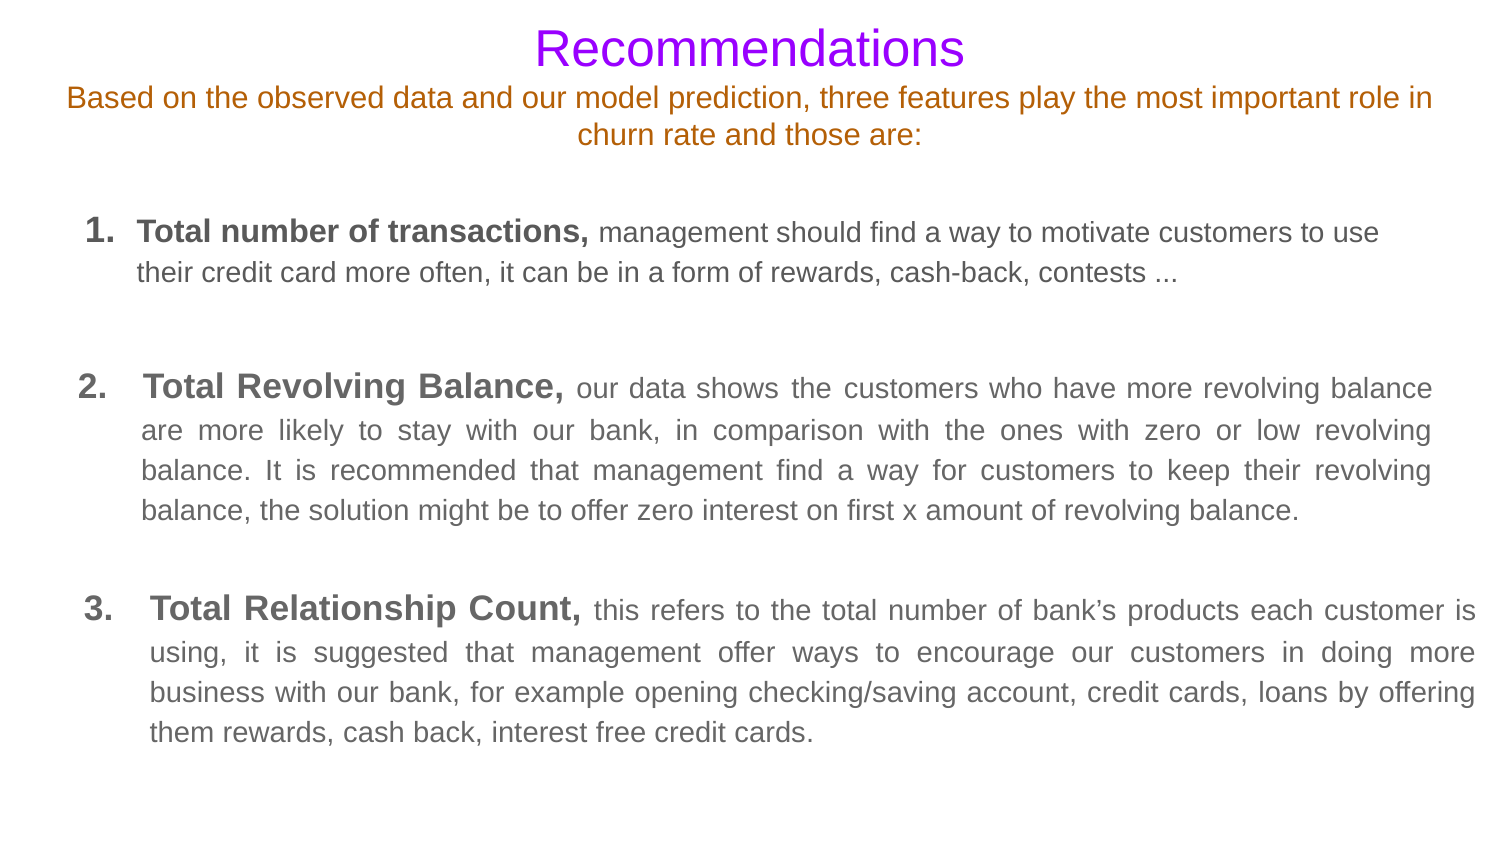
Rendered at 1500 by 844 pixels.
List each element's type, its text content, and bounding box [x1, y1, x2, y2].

text_box 2. Total Revolving Balance, our data shows the customers who have more revolving balance are more likely to stay with our bank, in comparison with the ones with zero or low revolving balance. It is recommended that management find a way for customers to keep their revolving balance, the solution might be to offer zero interest on first x amount of revolving balance. [51, 342, 1449, 534]
title Recommendations Based on the observed data and our model prediction, three features play the most important role in churn rate and those are: [51, 0, 1449, 167]
list Total number of transactions, management should find a way to motivate customers to use their credit card more often, it can be in a form of rewards, cash-back, contests ... [51, 189, 1449, 306]
text_box 3. Total Relationship Count, this refers to the total number of bank’s products each customer is using, it is suggested that management offer ways to encourage our customers in doing more business with our bank, for example opening checking/saving account, credit cards, loans by offering them rewards, cash back, interest free credit cards. [68, 564, 1493, 775]
